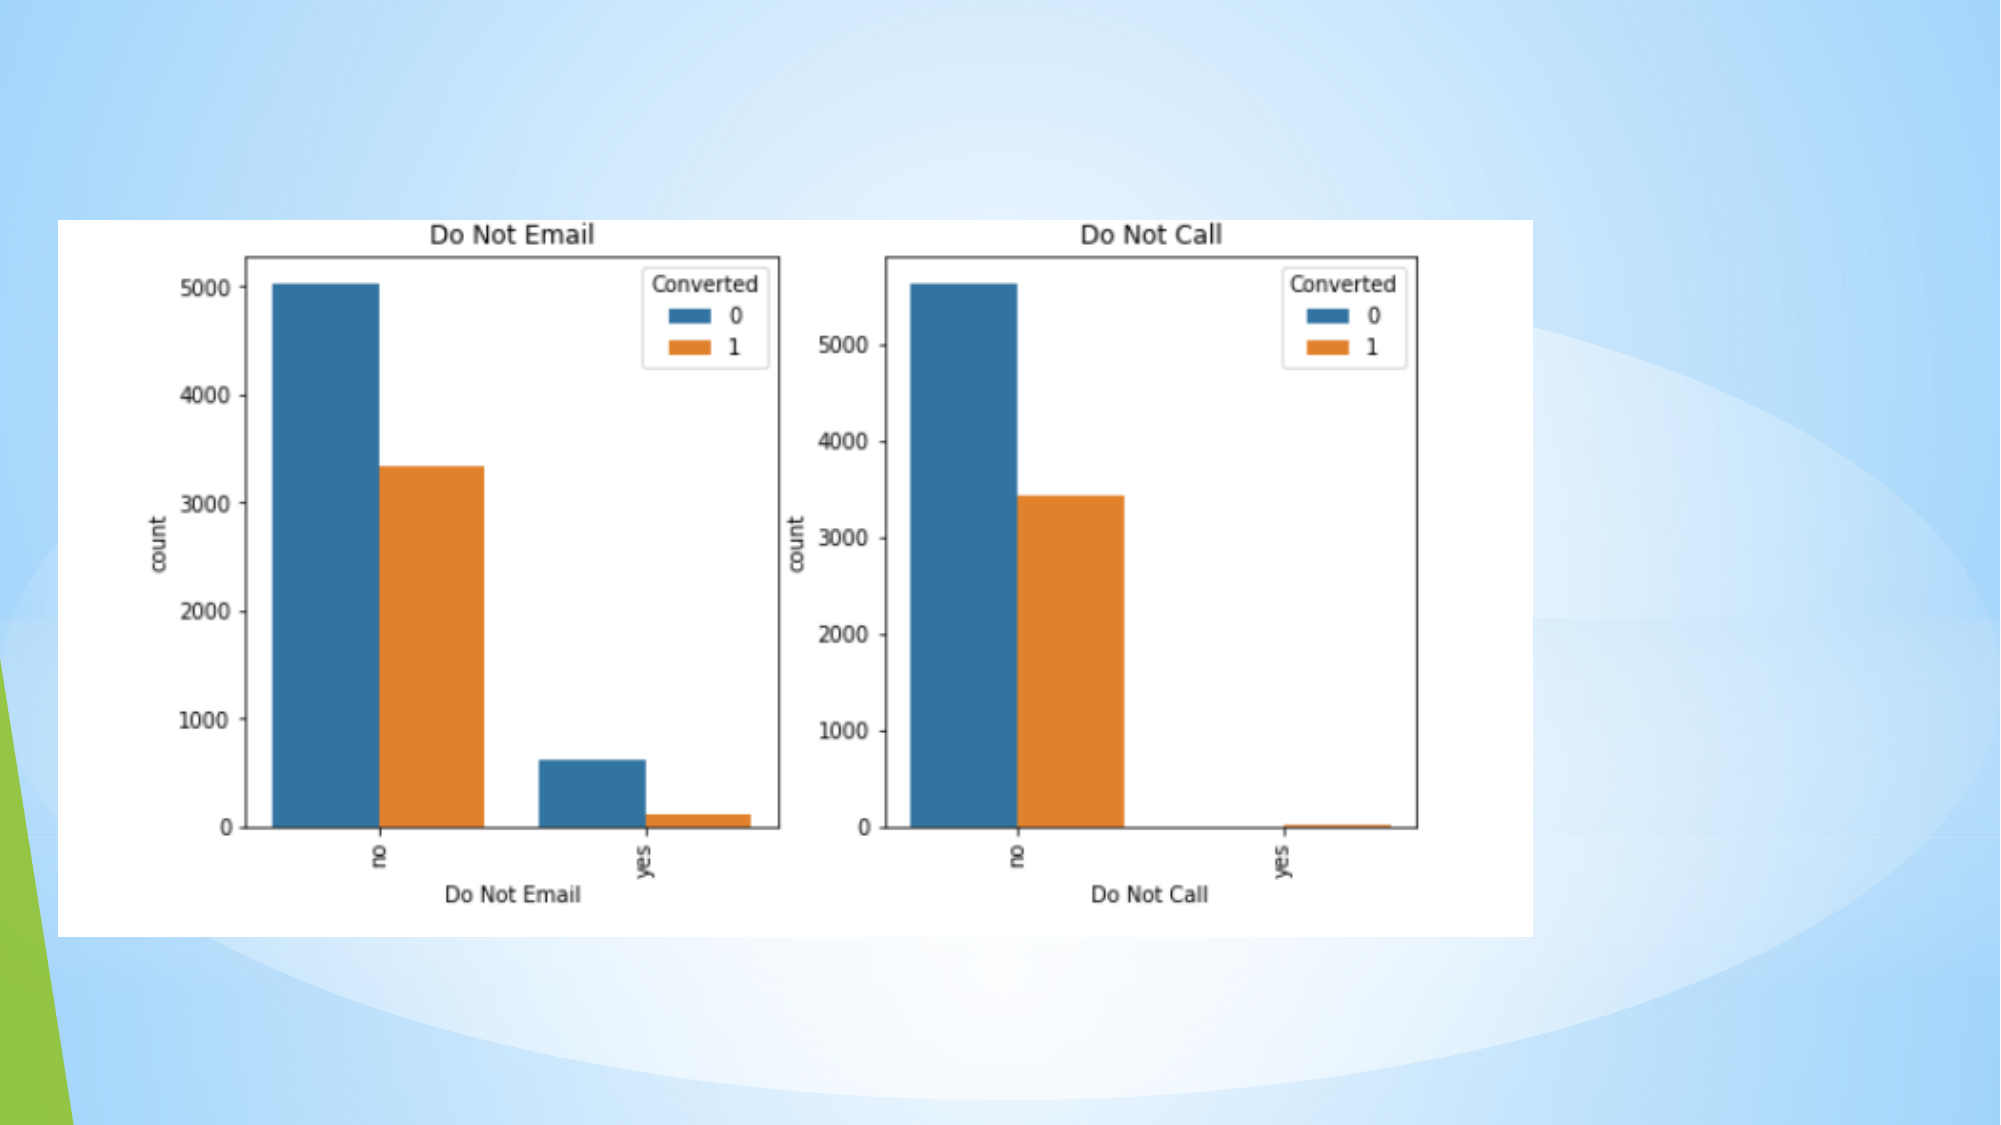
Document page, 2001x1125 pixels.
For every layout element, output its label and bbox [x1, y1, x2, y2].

text_box [0, 220, 1534, 1125]
